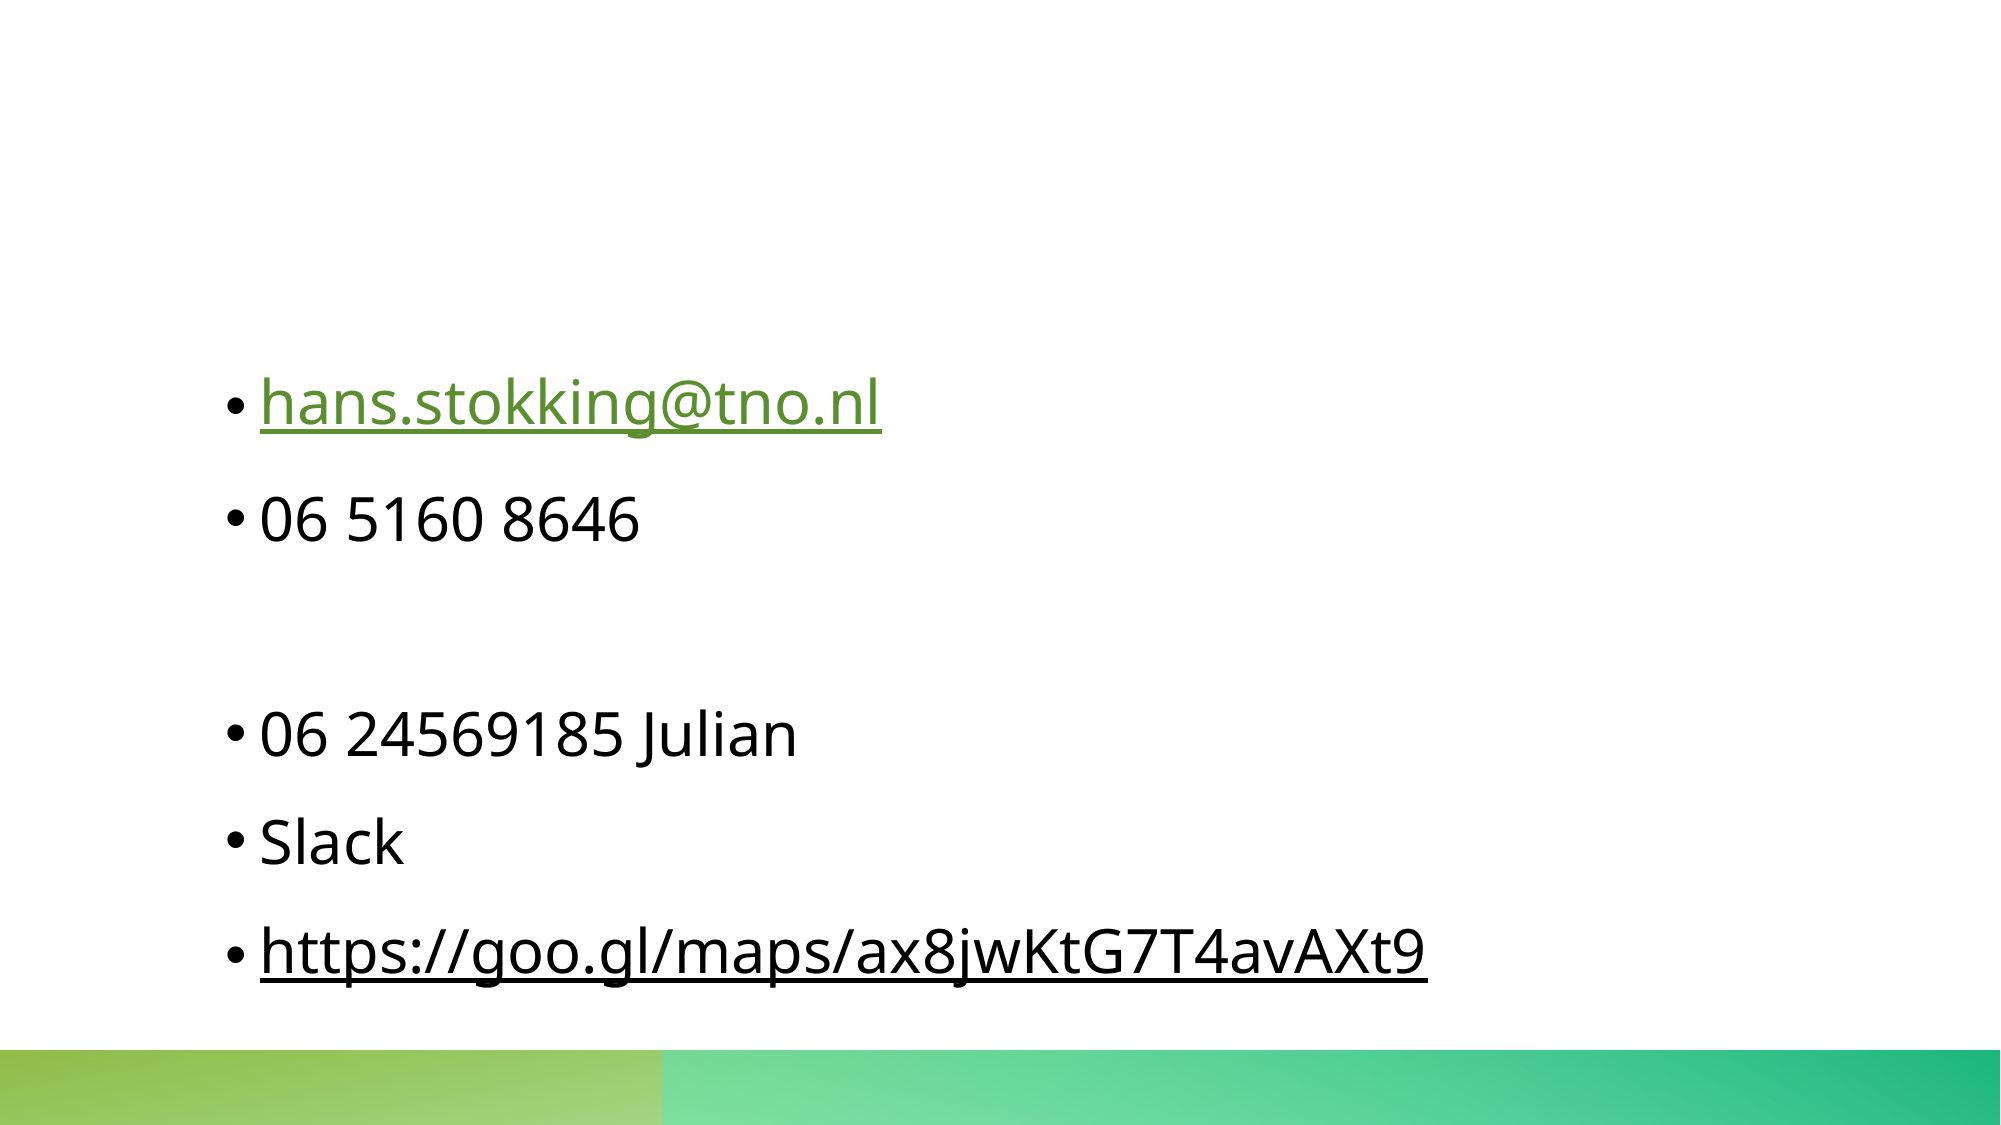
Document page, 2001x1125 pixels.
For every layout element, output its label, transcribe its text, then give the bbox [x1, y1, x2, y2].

list hans.stokking@tno.nl 06 5160 8646 06 24569185 Julian Slack https://goo.gl/maps/ax8jwKtG7T4avAXt9 [225, 346, 1905, 996]
